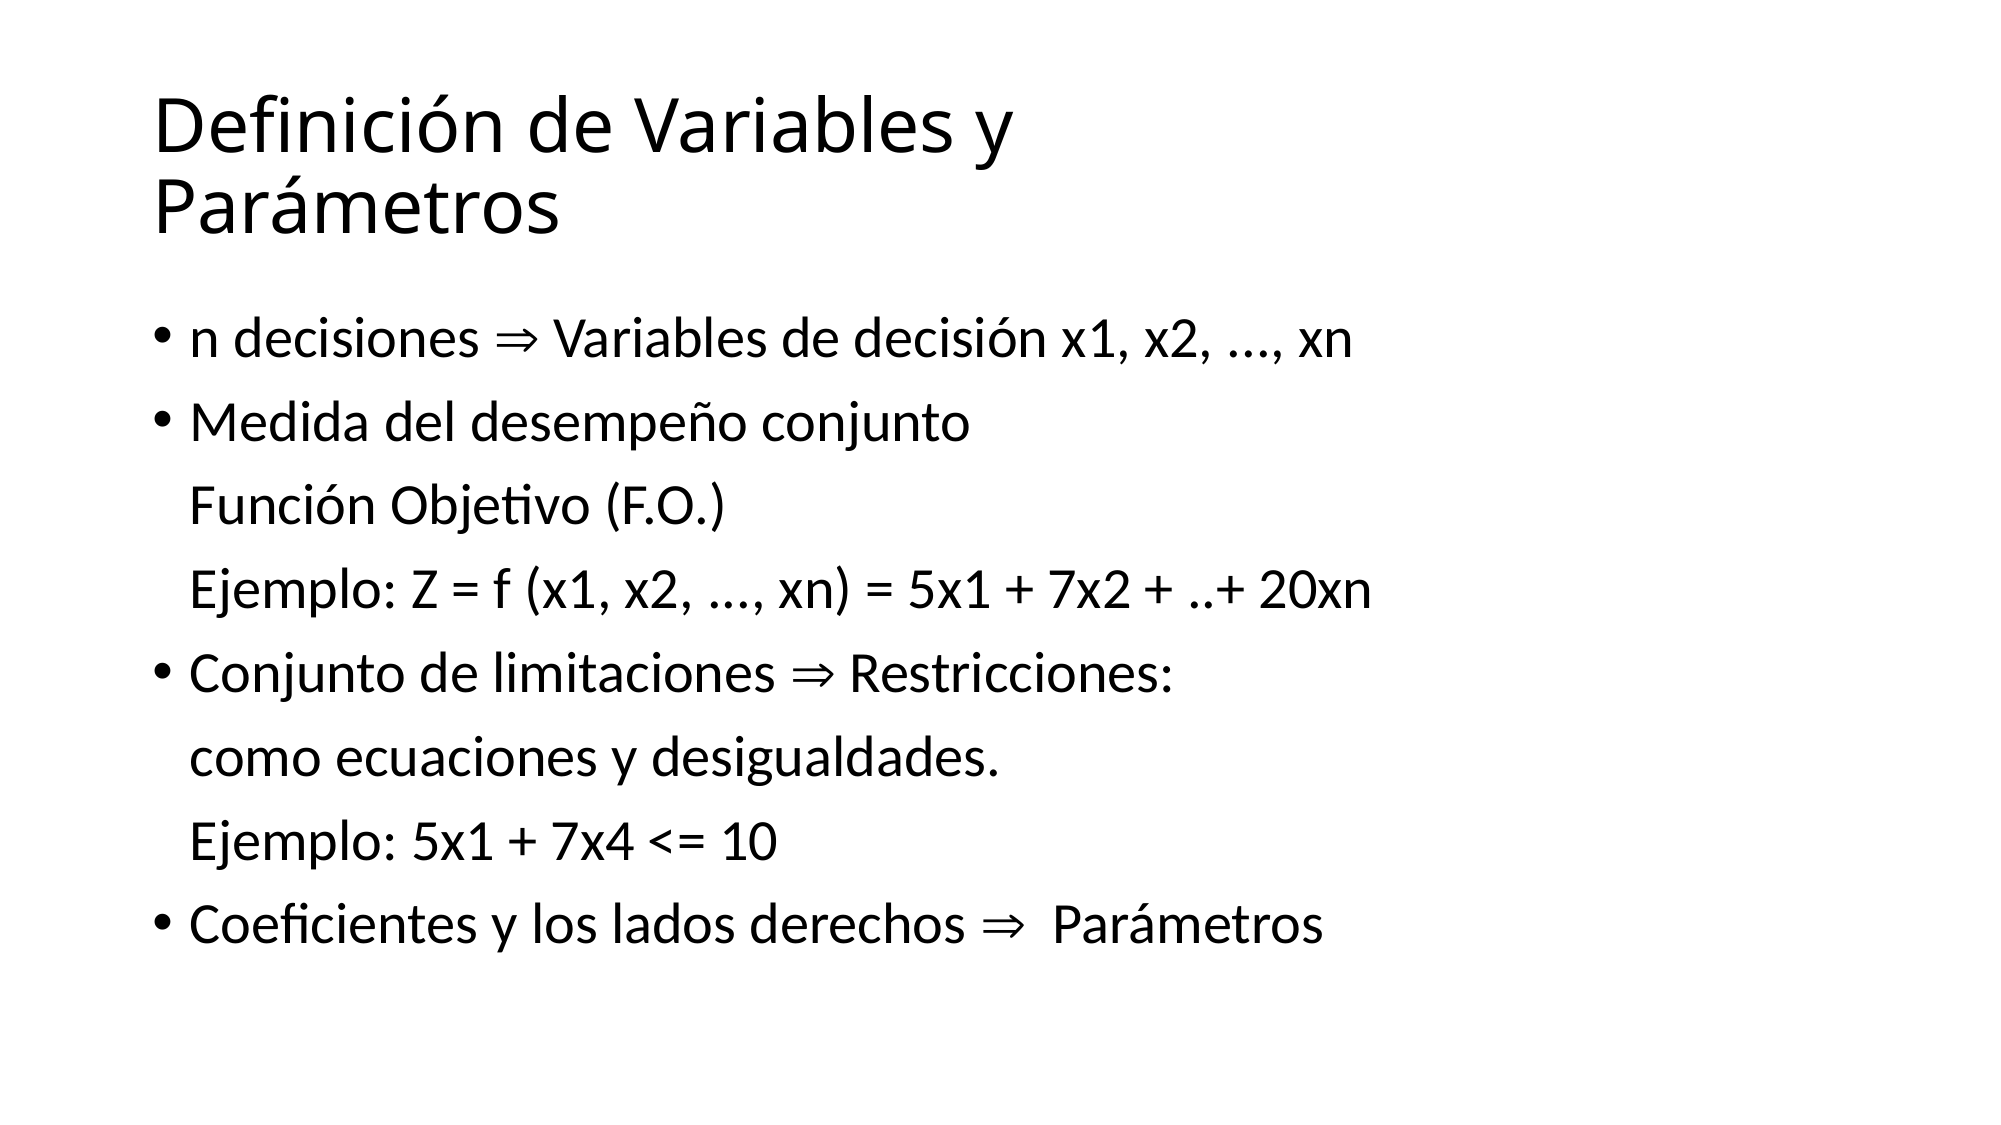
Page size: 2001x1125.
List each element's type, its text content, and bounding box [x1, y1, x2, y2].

list n decisiones  Variables de decisión x1, x2, ..., xn Medida del desempeño conjunto Función Objetivo (F.O.) Ejemplo: Z = f (x1, x2, ..., xn) = 5x1 + 7x2 + ..+ 20xn Conjunto de limitaciones  Restricciones: como ecuaciones y desigualdades. Ejemplo: 5x1 + 7x4 <= 10 Coeficientes y los lados derechos  Parámetros [137, 299, 1863, 1014]
title Definición de Variables y Parámetros [137, 59, 1863, 278]
